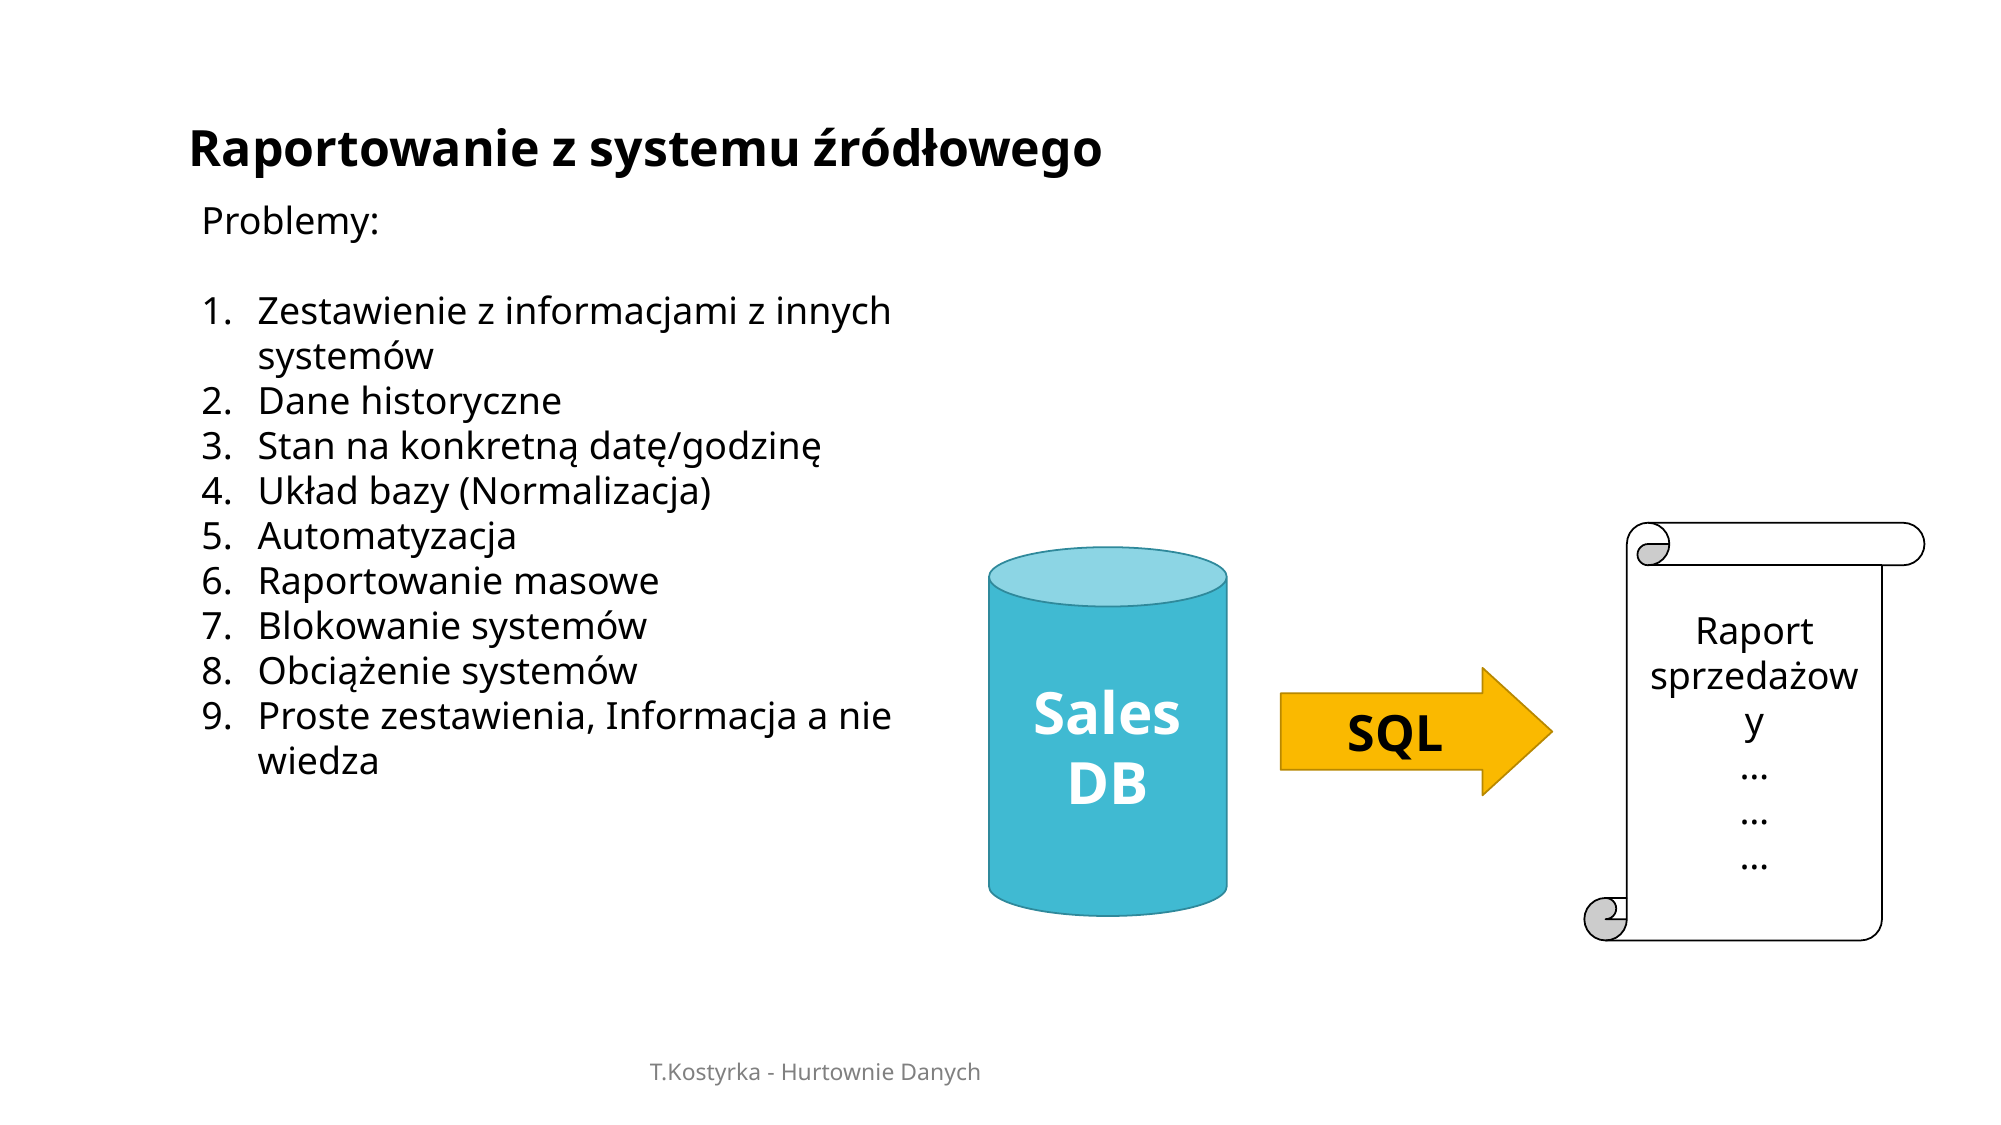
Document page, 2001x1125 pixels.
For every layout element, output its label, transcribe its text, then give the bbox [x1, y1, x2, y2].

text_box Raport sprzedażowy … … … [1583, 521, 1926, 942]
text_box Problemy: Zestawienie z informacjami z innych systemów Dane historyczne Stan na konkretną datę/godzinę Układ bazy (Normalizacja) Automatyzacja Raportowanie masowe Blokowanie systemów Obciążenie systemów Proste zestawienia, Informacja a nie wiedza [186, 189, 1031, 790]
text_box Sales DB [988, 546, 1228, 917]
text_box Raportowanie z systemu źródłowego [99, 108, 1738, 184]
footer T.Kostyrka - Hurtownie Danych [634, 1042, 1605, 1103]
text_box SQL [1279, 667, 1554, 797]
